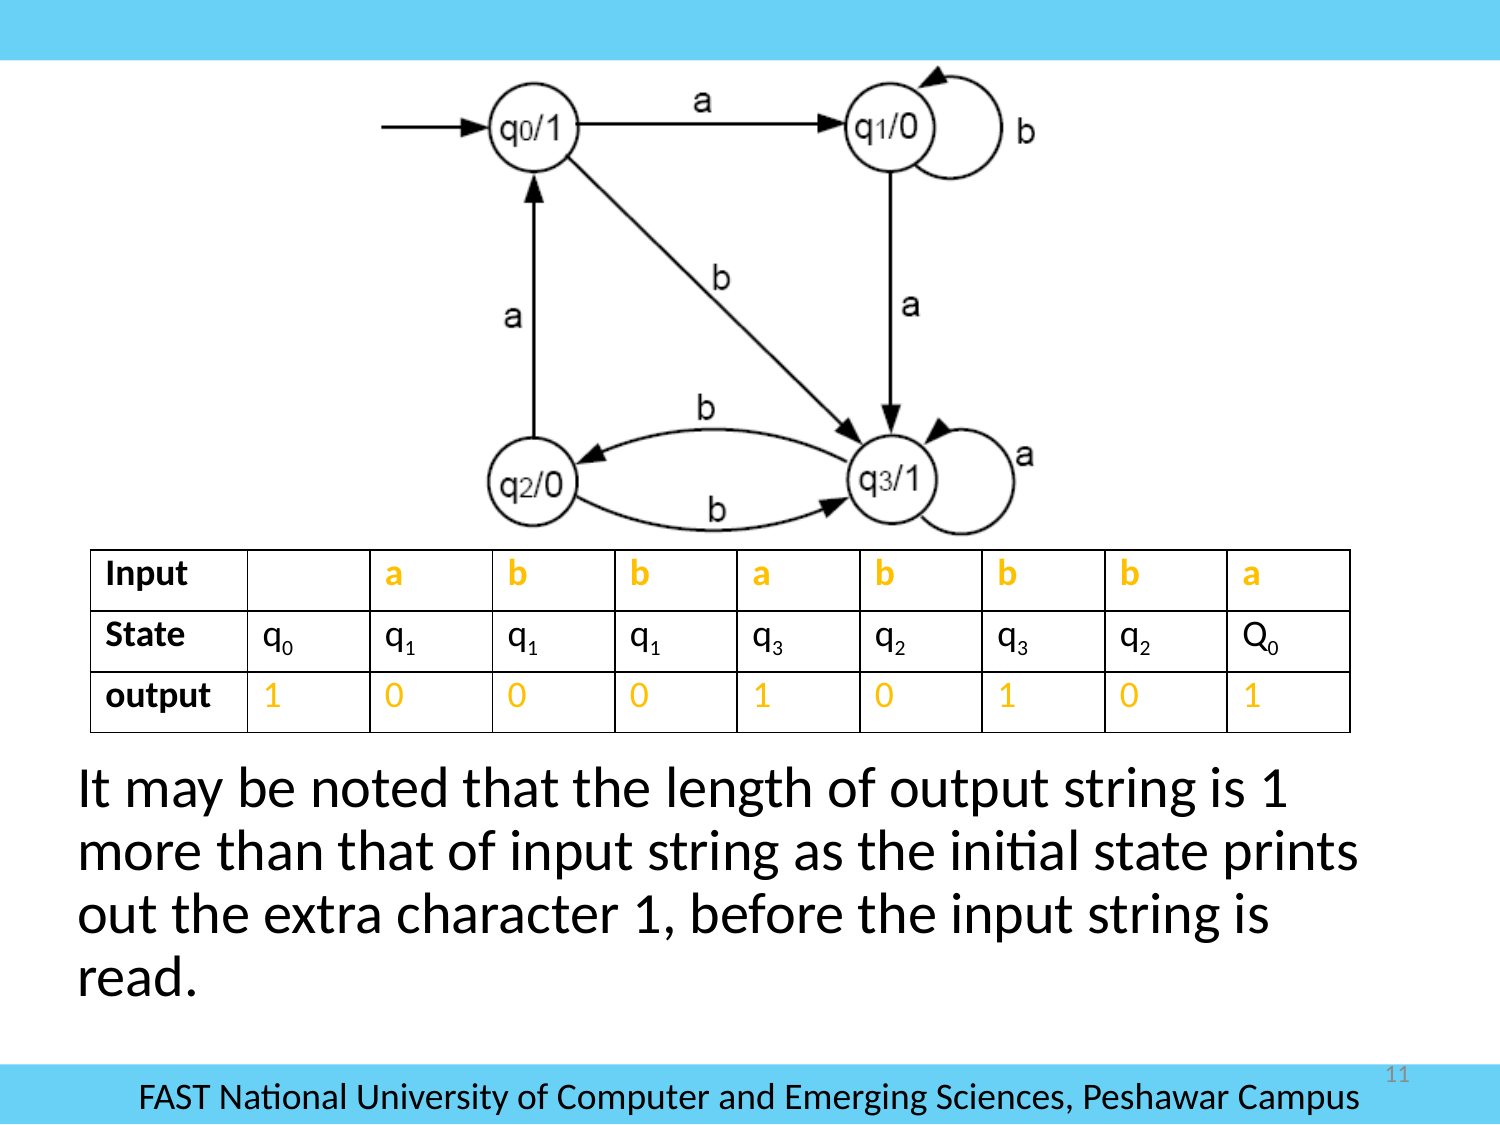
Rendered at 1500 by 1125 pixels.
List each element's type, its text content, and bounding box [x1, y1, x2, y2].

text_box It may be noted that the length of output string is 1 more than that of input string as the initial state prints out the extra character 1, before the input string is read. [62, 749, 1388, 1017]
table_header Input [91, 551, 247, 610]
table_cell q0 [248, 612, 369, 671]
table_cell 1 [738, 673, 859, 732]
table_cell 0 [371, 673, 492, 732]
table_cell 1 [1228, 673, 1349, 732]
table_cell q1 [371, 612, 492, 671]
table_header a [371, 551, 492, 610]
table_header b [983, 551, 1104, 610]
table_cell 1 [983, 673, 1104, 732]
table_cell q2 [861, 612, 981, 671]
table_cell q3 [983, 612, 1104, 671]
table_header a [738, 551, 859, 610]
table_cell q1 [616, 612, 736, 671]
table_cell 1 [248, 673, 369, 732]
table_header b [616, 551, 736, 610]
table_cell 0 [861, 673, 981, 732]
table_cell Q0 [1228, 612, 1349, 671]
table_header a [1228, 551, 1349, 610]
table_cell 0 [616, 673, 736, 732]
table_header [248, 551, 369, 610]
table_cell q2 [1106, 612, 1226, 671]
table_cell q3 [738, 612, 859, 671]
table_cell 0 [1106, 673, 1226, 732]
table_header b [493, 551, 614, 610]
table_cell 0 [493, 673, 614, 732]
table_cell State [91, 612, 247, 671]
table_cell output [91, 673, 247, 732]
table_cell q1 [493, 612, 614, 671]
table_header b [861, 551, 981, 610]
slide_number 11 [1074, 1042, 1425, 1103]
picture [374, 65, 1038, 541]
table_header b [1106, 551, 1226, 610]
